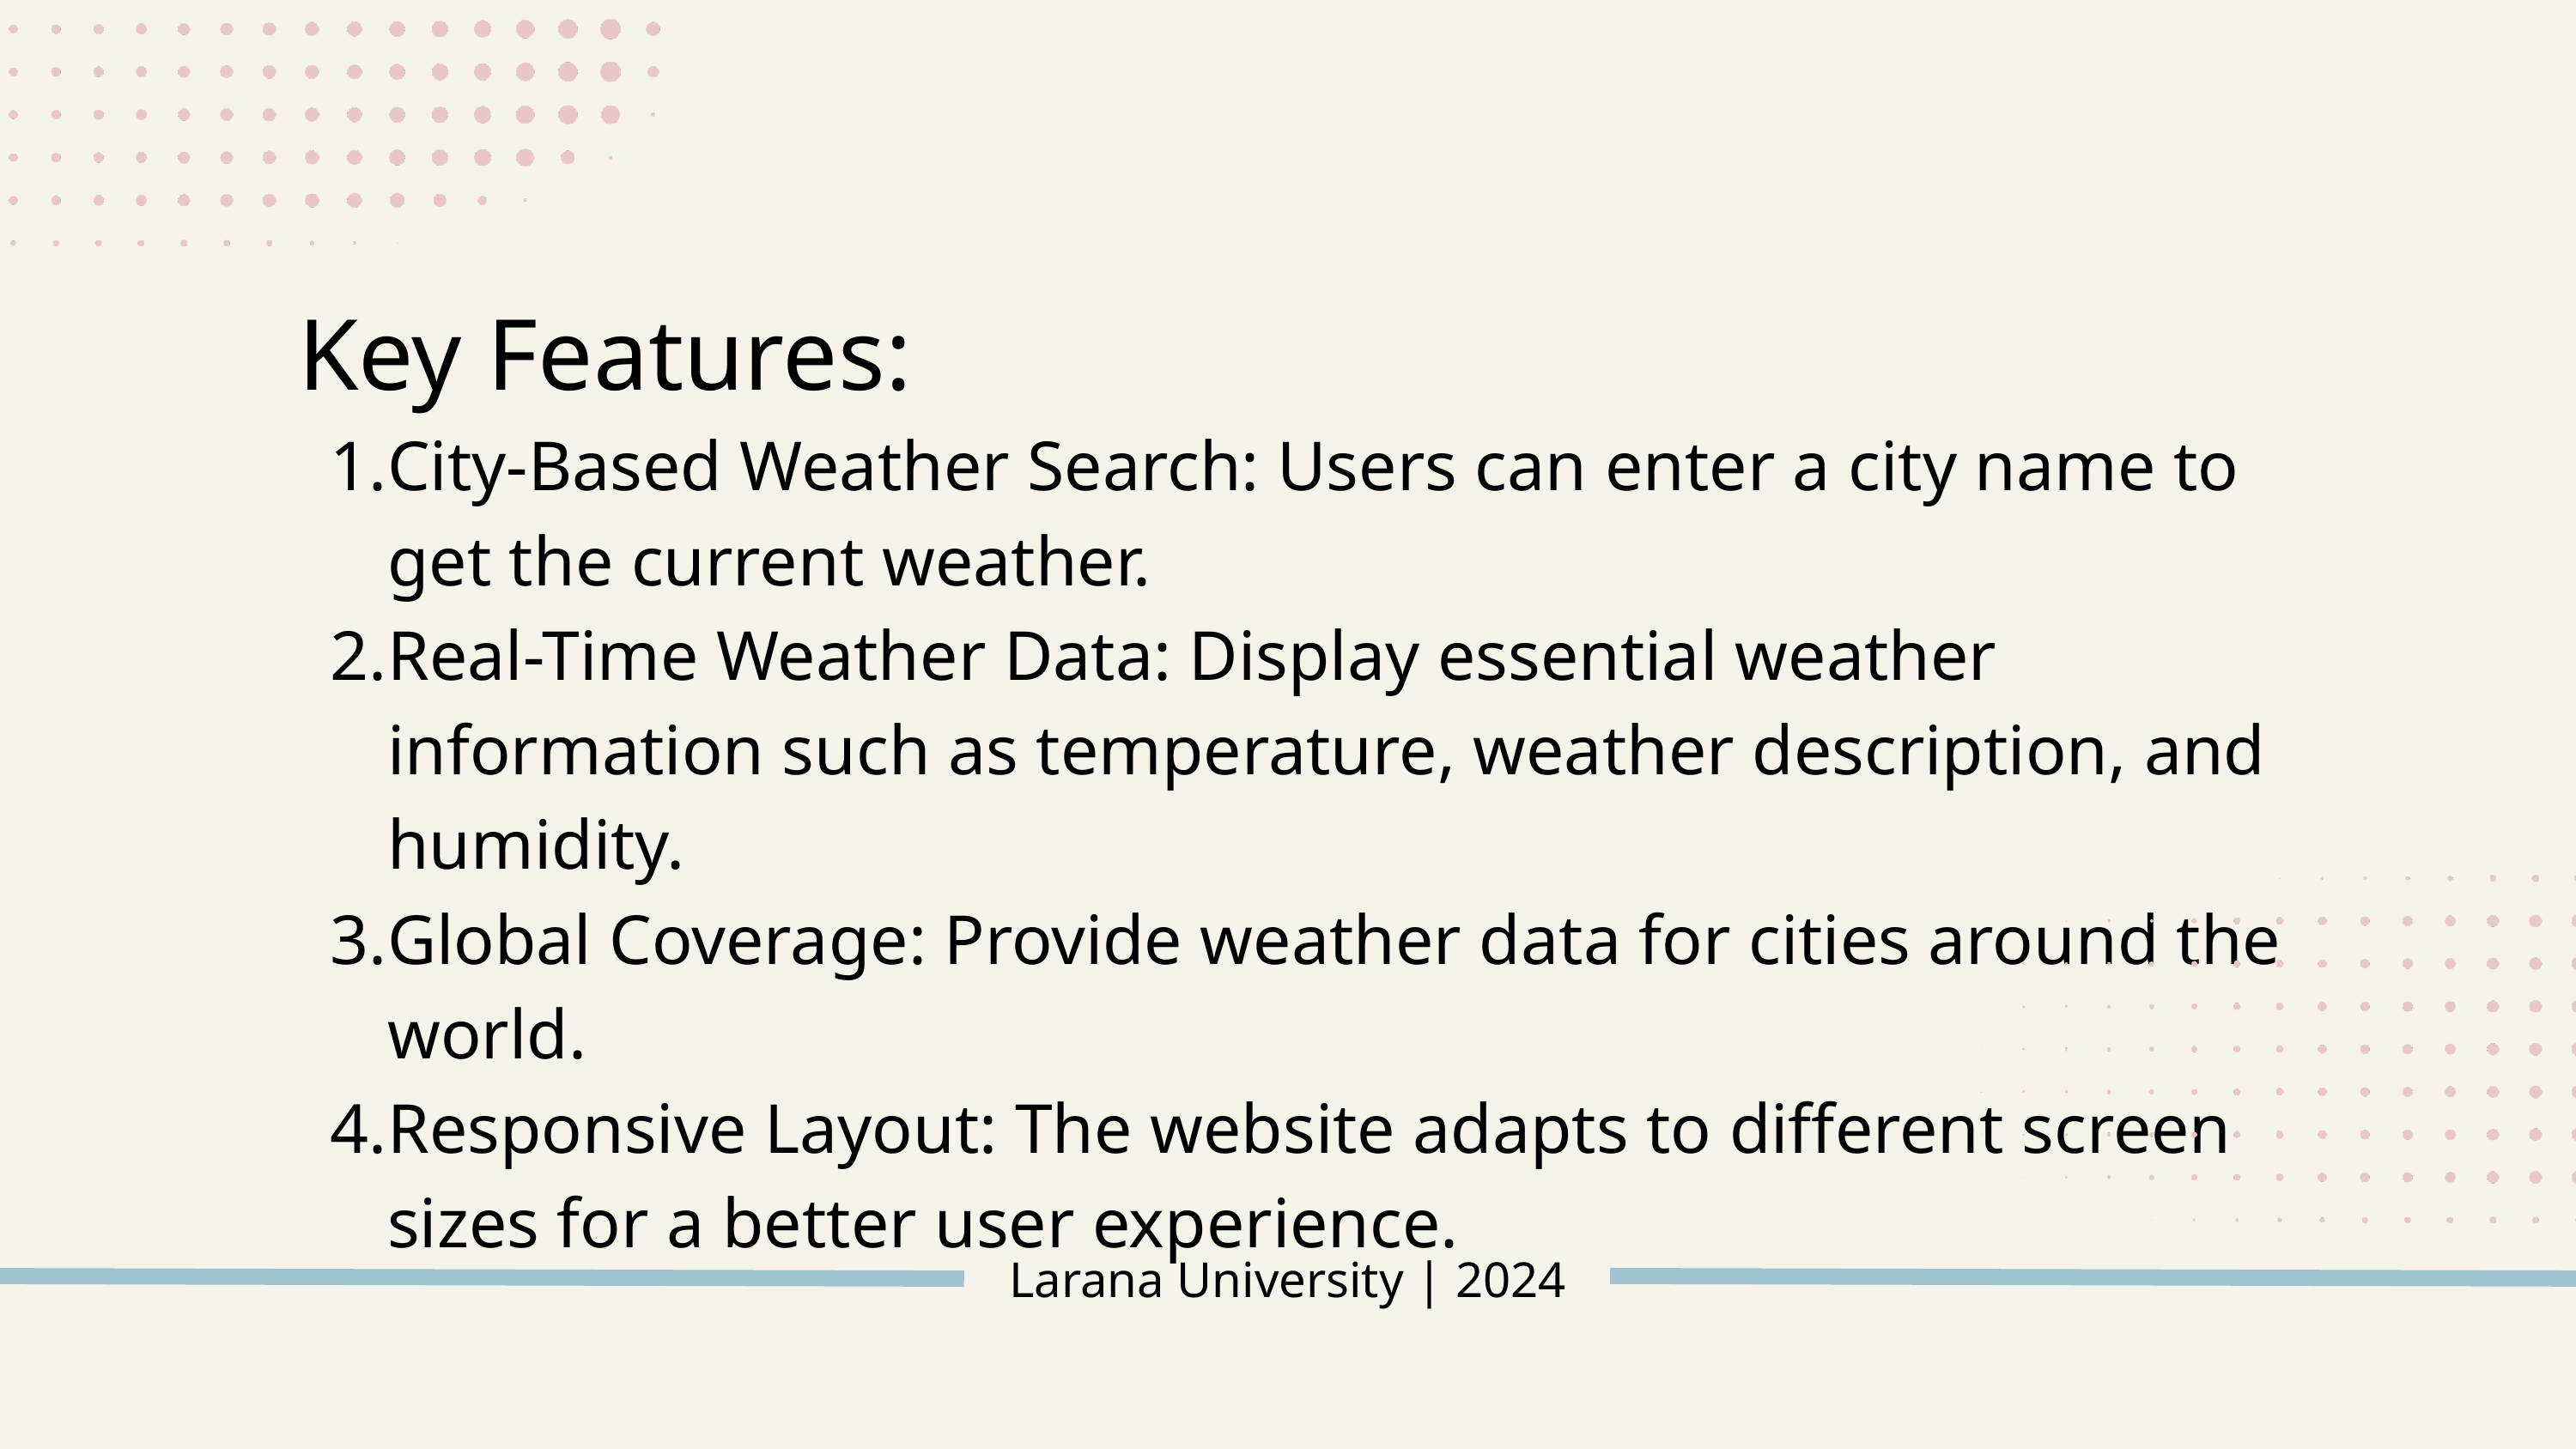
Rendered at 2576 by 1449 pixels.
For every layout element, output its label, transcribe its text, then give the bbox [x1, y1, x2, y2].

text_box Larana University | 2024 [803, 1239, 1773, 1307]
text_box Key Features: City-Based Weather Search: Users can enter a city name to get the current weather. Real-Time Weather Data: Display essential weather information such as temperature, weather description, and humidity. Global Coverage: Provide weather data for cities around the world. Responsive Layout: The website adapts to different screen sizes for a better user experience. [272, 272, 2344, 1367]
text_box [0, 0, 660, 246]
text_box [1938, 874, 2576, 1223]
